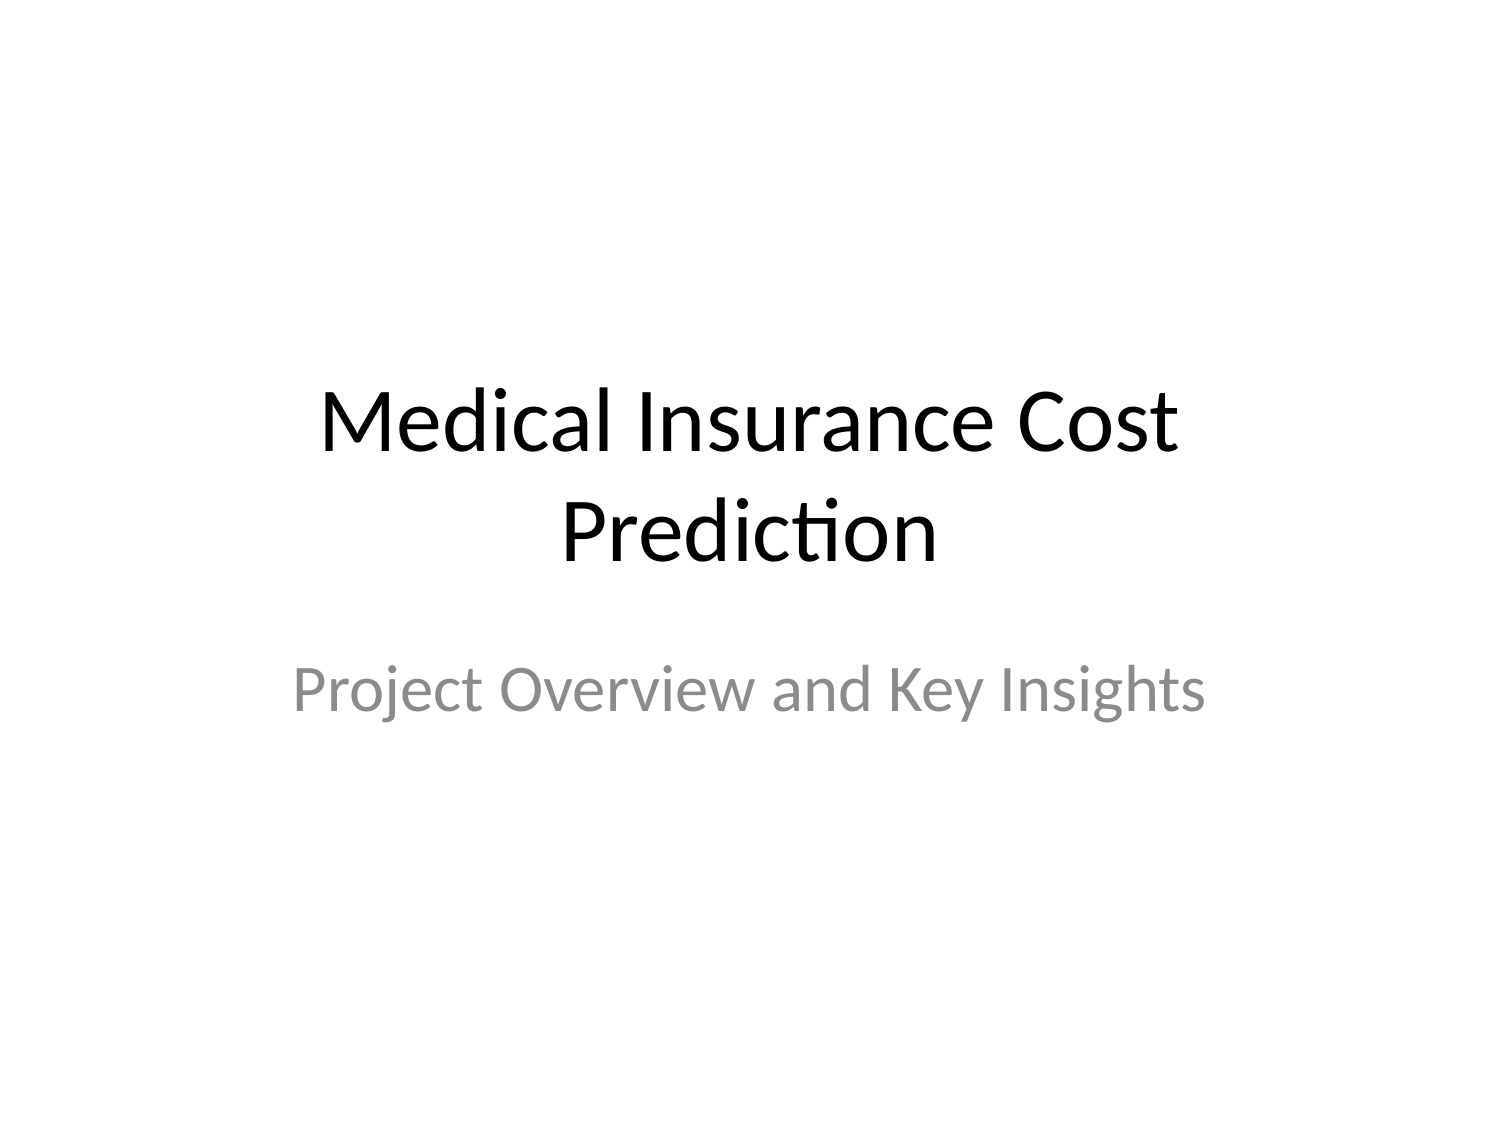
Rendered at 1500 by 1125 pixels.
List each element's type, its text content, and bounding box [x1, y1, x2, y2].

title Medical Insurance Cost Prediction [112, 349, 1388, 591]
subtitle Project Overview and Key Insights [225, 637, 1275, 925]
